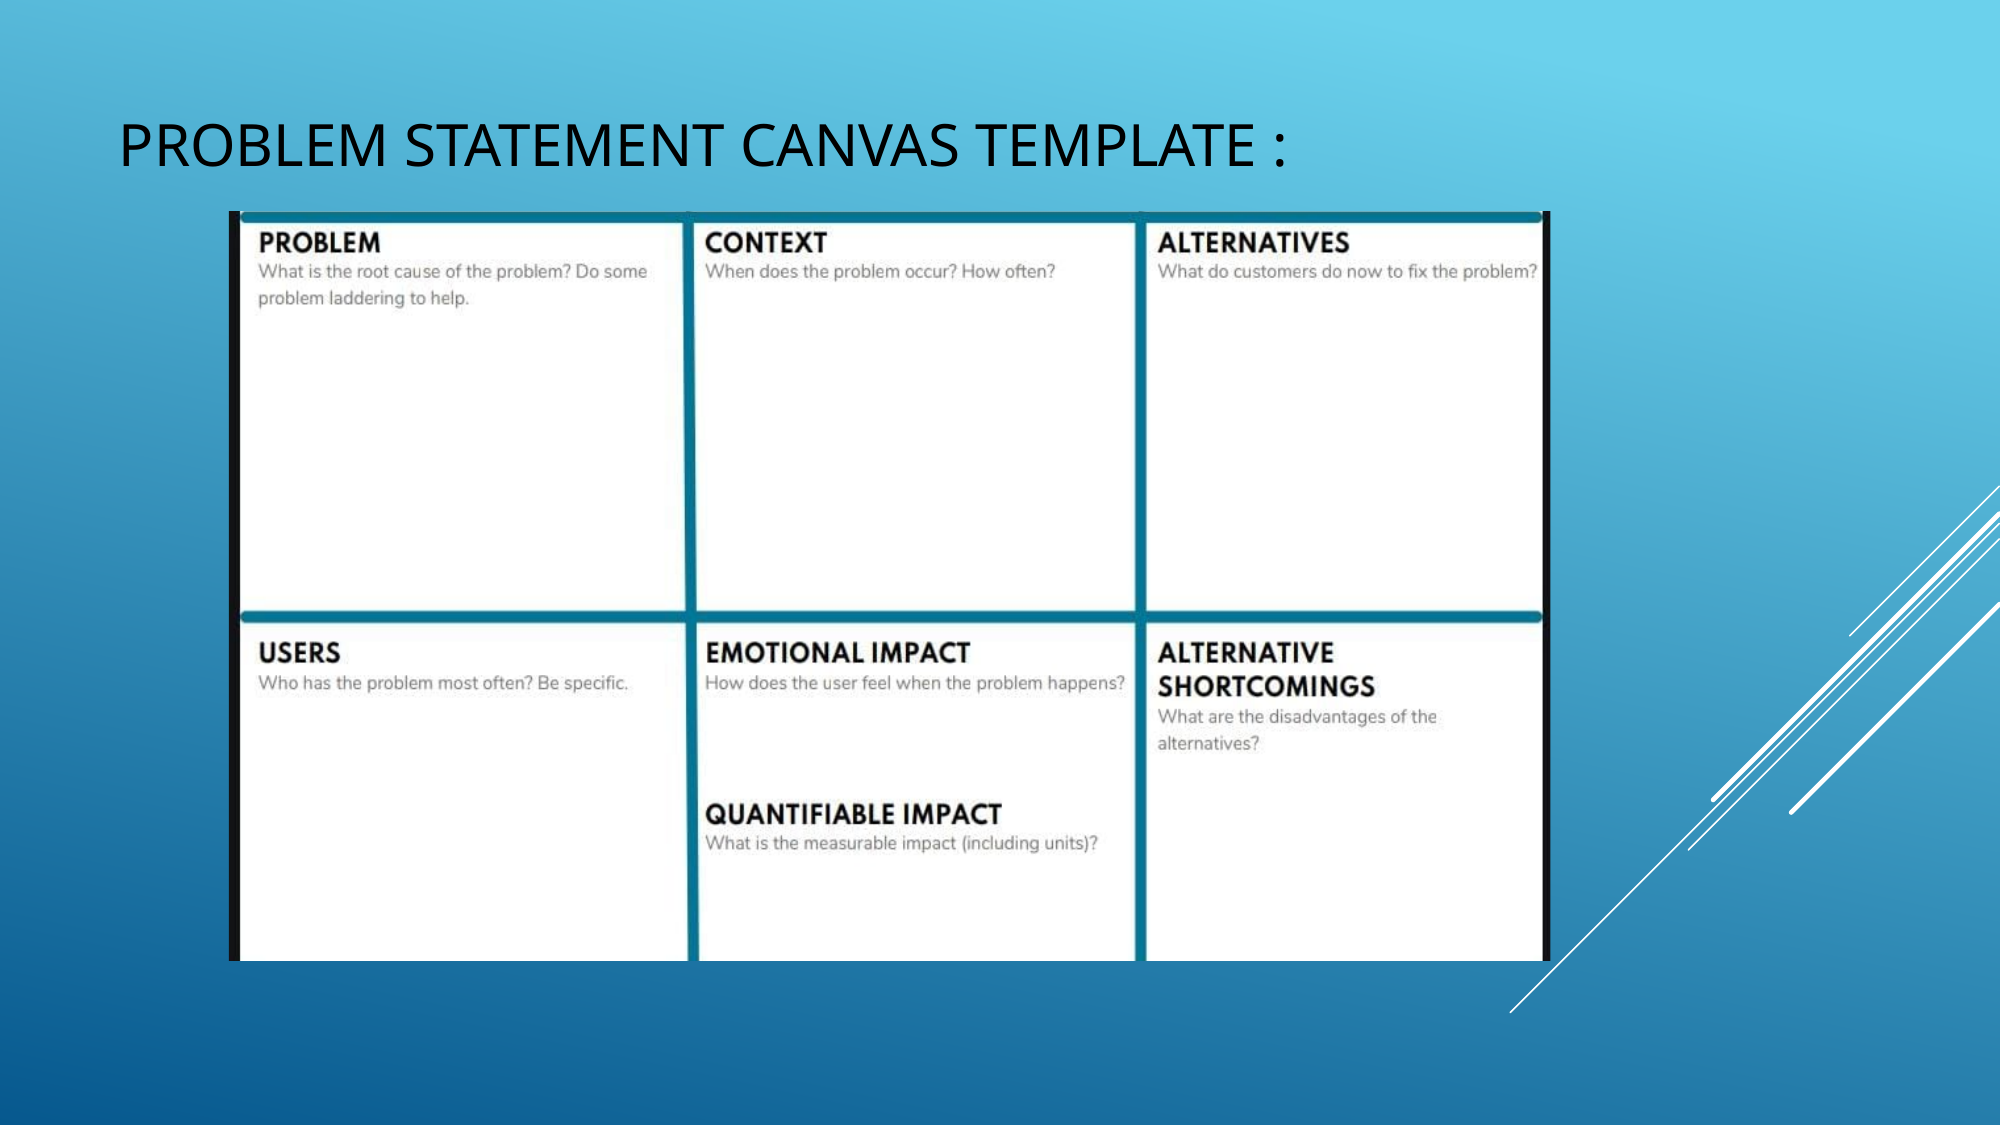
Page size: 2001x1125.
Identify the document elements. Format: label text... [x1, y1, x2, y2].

text_box PROBLEM STATEMENT CANVAS TEMPLATE : [88, 101, 1793, 186]
picture [228, 211, 1551, 961]
